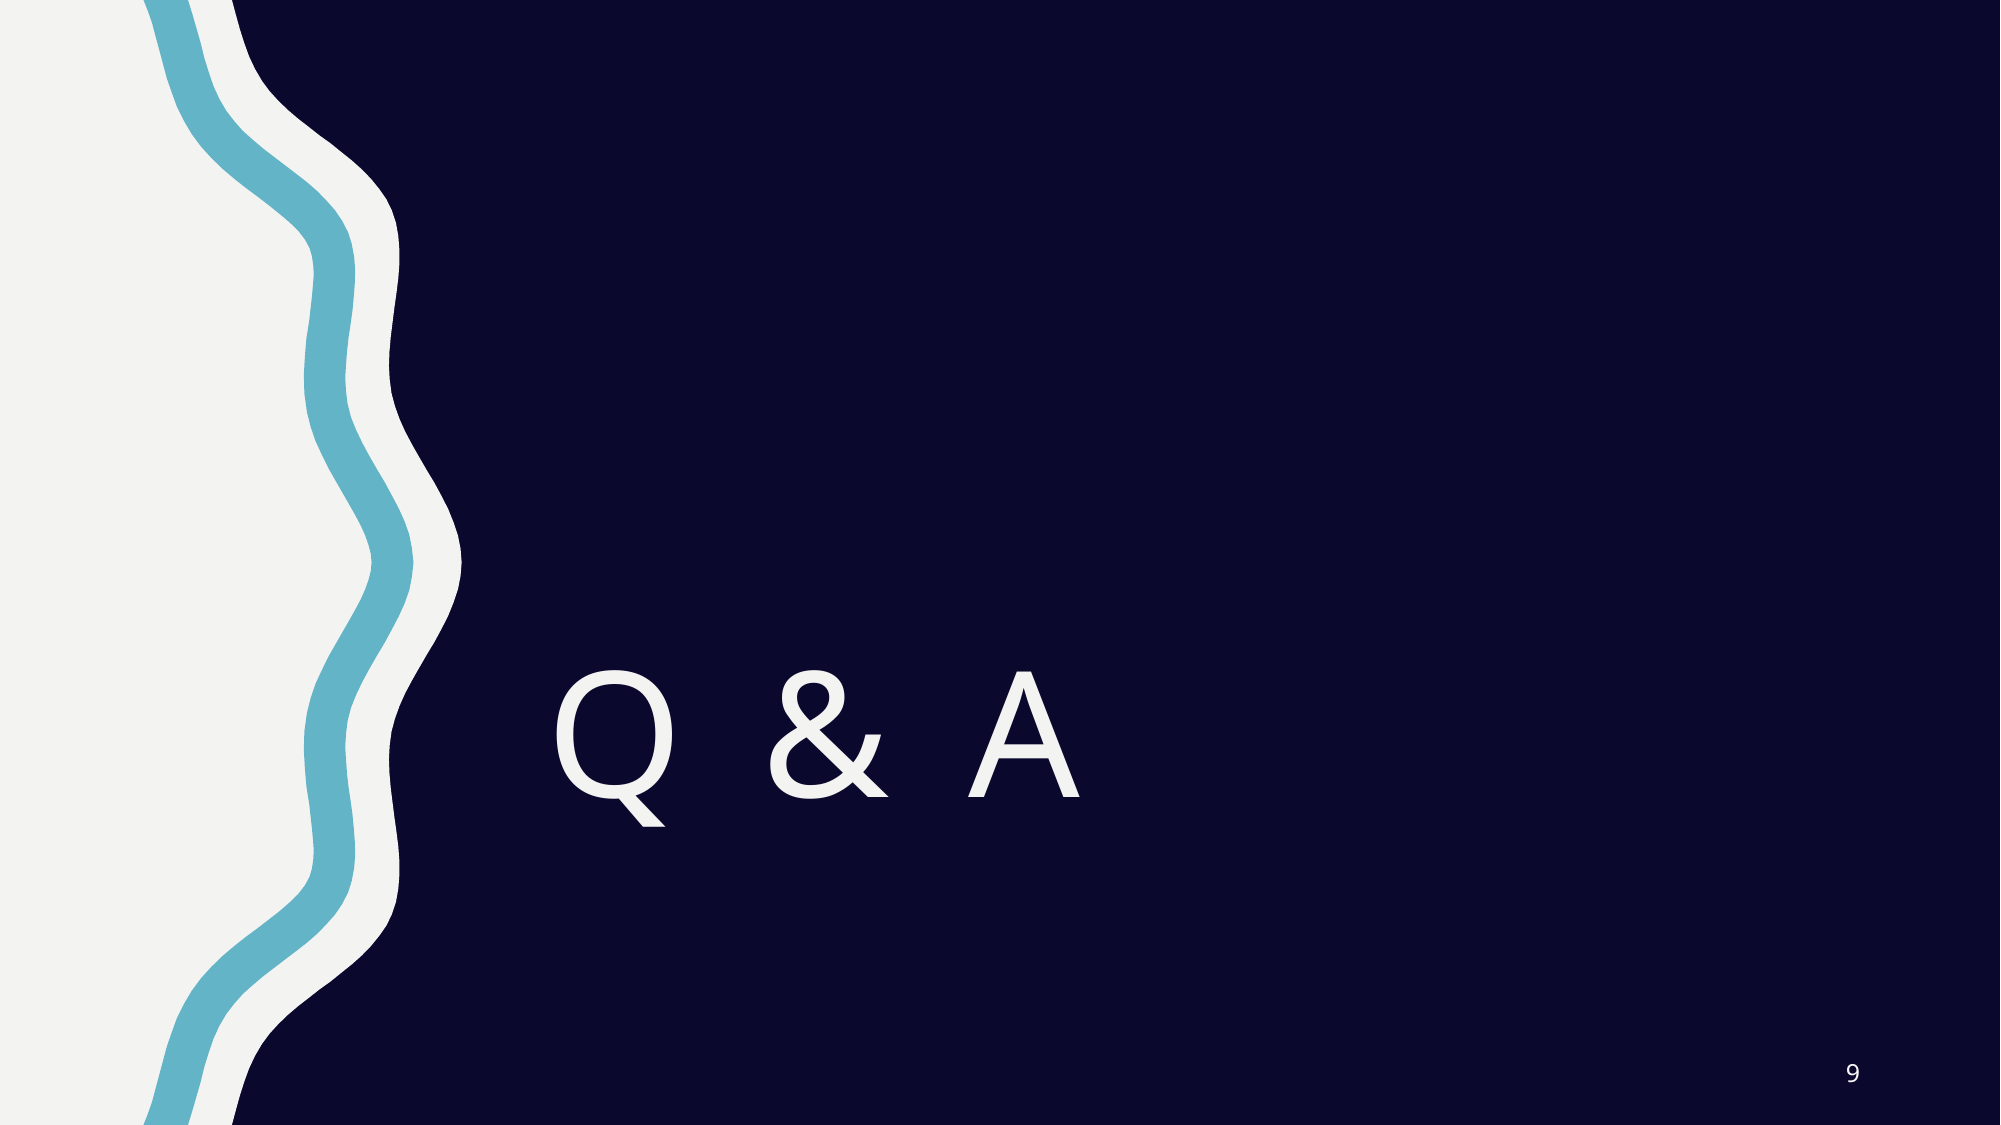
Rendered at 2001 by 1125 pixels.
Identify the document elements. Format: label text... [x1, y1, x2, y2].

title Q & a [531, 176, 1875, 843]
slide_number 9 [1630, 1045, 1875, 1103]
